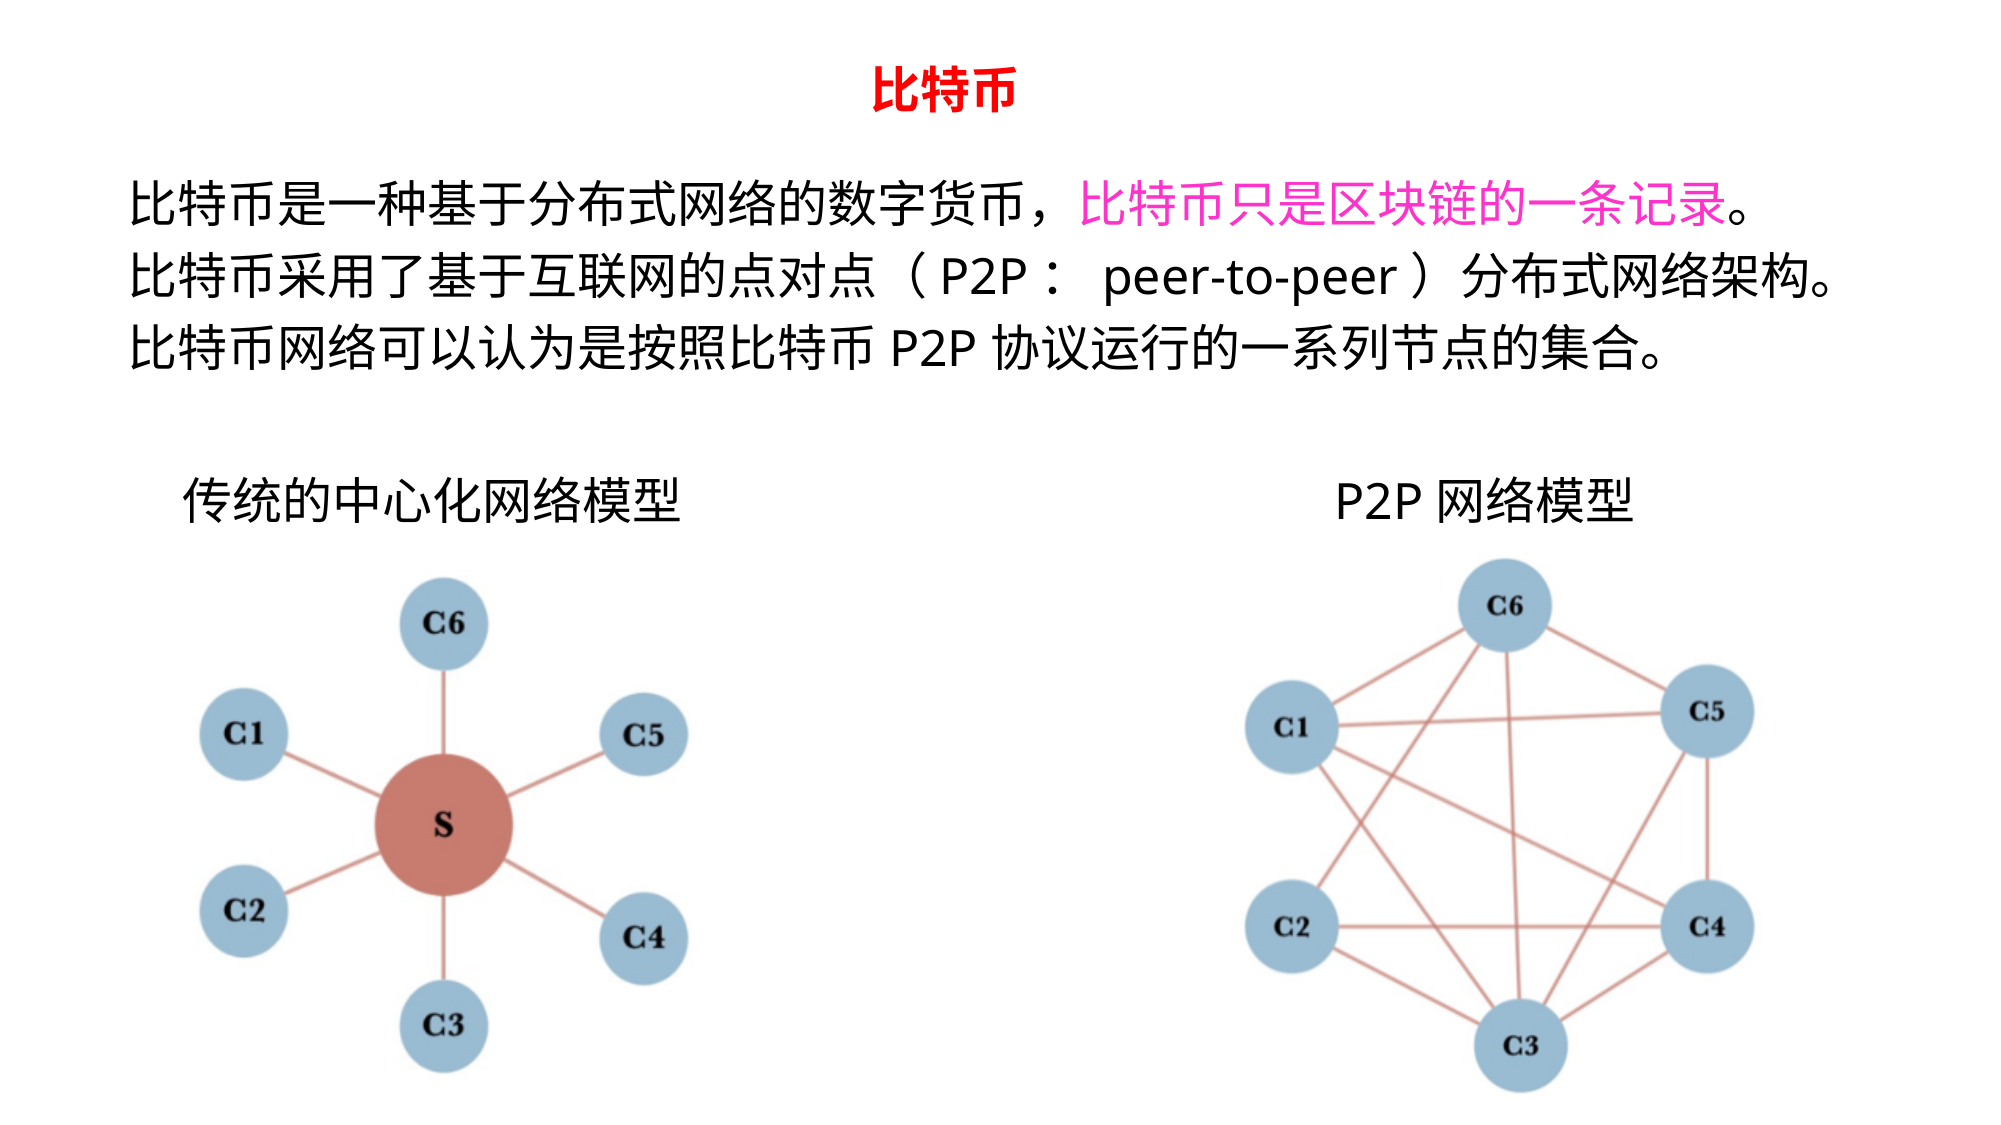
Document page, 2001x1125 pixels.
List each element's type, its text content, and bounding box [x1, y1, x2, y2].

text_box P2P网络模型 [1319, 462, 1688, 538]
text_box 比特币是一种基于分布式网络的数字货币，比特币只是区块链的一条记录。 比特币采用了基于互联网的点对点（P2P：peer-to-peer）分布式网络架构。 比特币网络可以认为是按照比特币P2P协议运行的一系列节点的集合。 [112, 153, 1950, 384]
text_box 传统的中心化网络模型 [167, 462, 759, 538]
picture [1207, 545, 1800, 1106]
text_box 比特币 [856, 51, 1036, 126]
picture [167, 562, 739, 1089]
